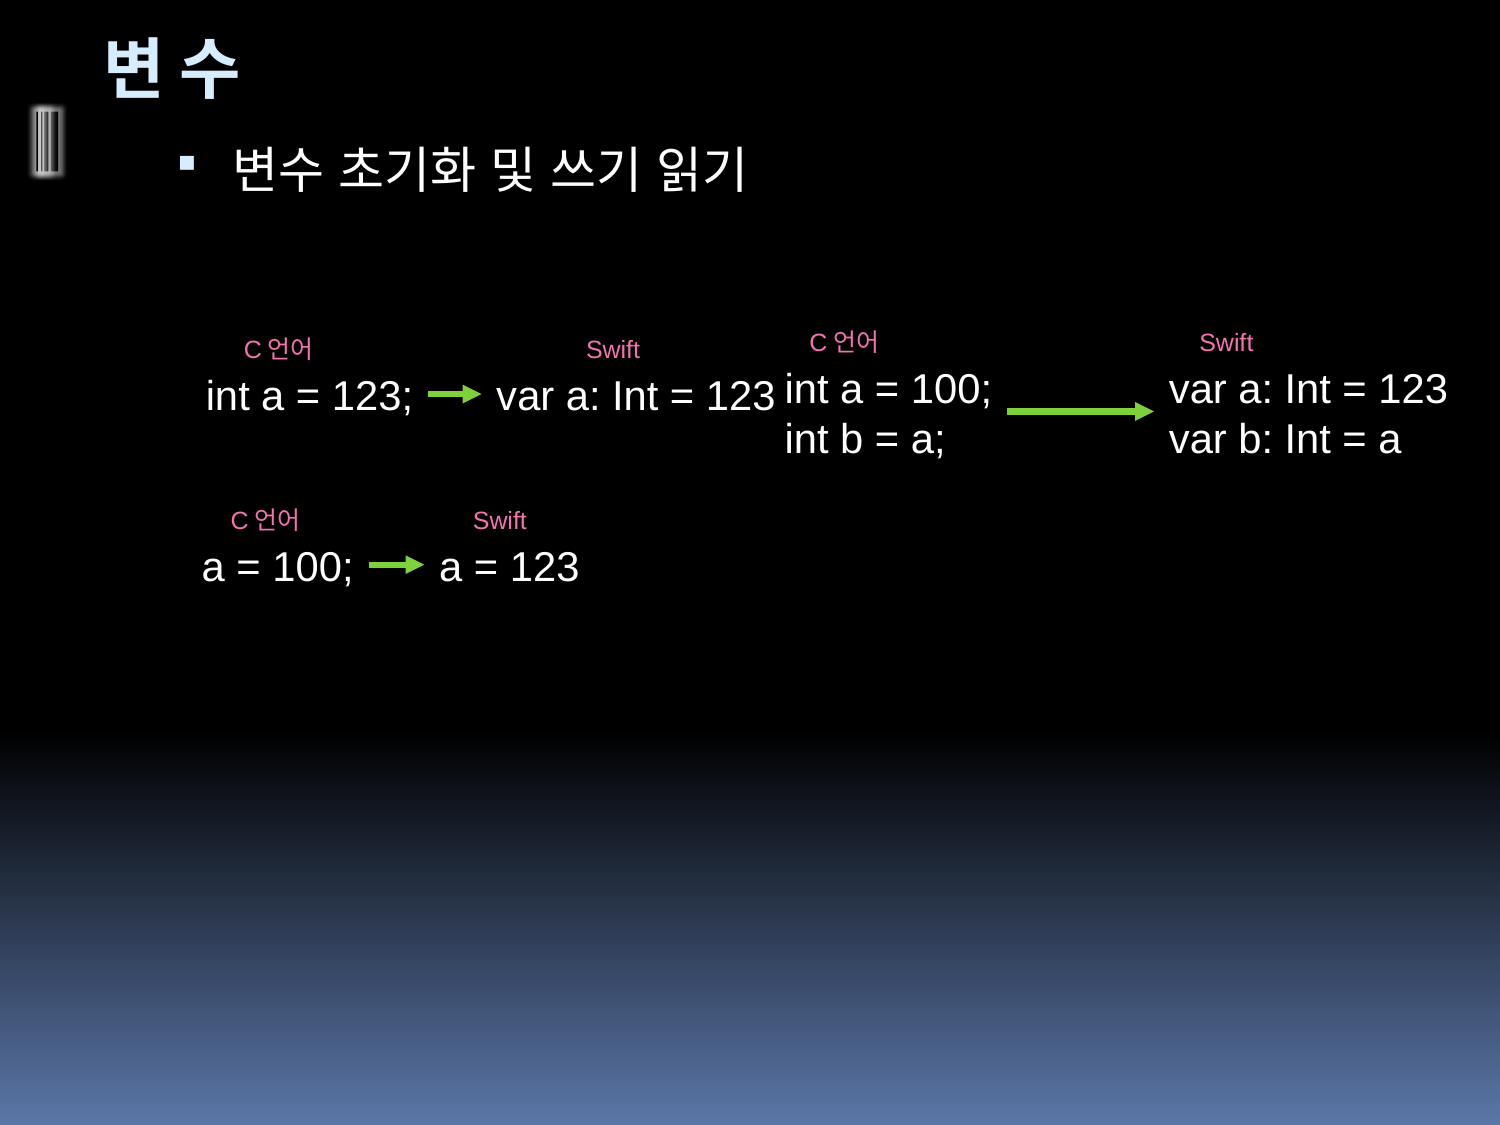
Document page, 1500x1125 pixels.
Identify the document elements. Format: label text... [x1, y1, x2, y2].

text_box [182, 496, 601, 599]
list 변수 초기화 및 쓰기 읽기 [150, 131, 1425, 220]
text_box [182, 325, 753, 428]
title 변 수 [88, 19, 1364, 108]
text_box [761, 318, 1472, 471]
